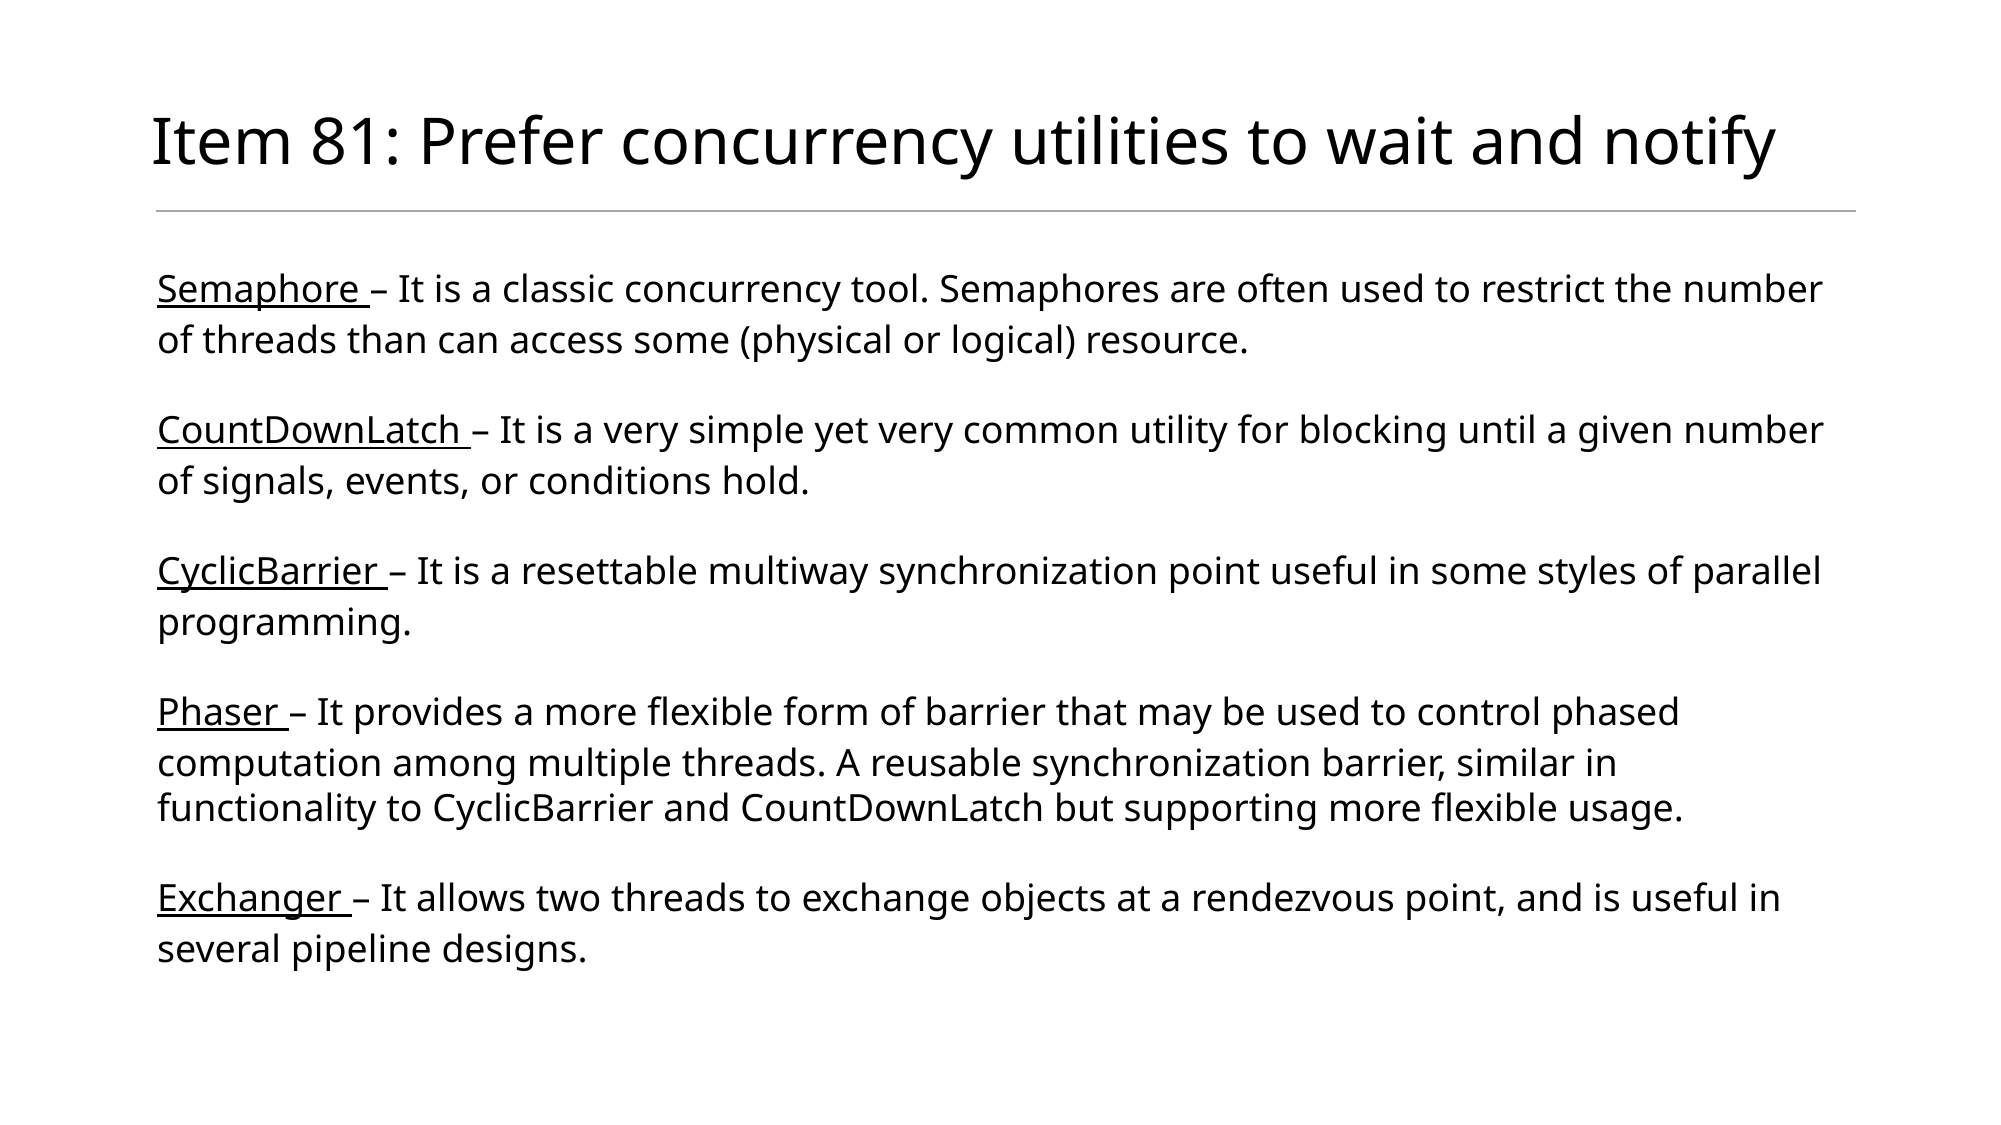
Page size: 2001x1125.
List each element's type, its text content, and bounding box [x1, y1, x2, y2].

text_box [1018, 307, 1879, 370]
text_box Semaphore – It is a classic concurrency tool. Semaphores are often used to restrict the number of threads than can access some (physical or logical) resource. CountDownLatch – It is a very simple yet very common utility for blocking until a given number of signals, events, or conditions hold. CyclicBarrier – It is a resettable multiway synchronization point useful in some styles of parallel programming. Phaser – It provides a more flexible form of barrier that may be used to control phased computation among multiple threads. A reusable synchronization barrier, similar in functionality to CyclicBarrier and CountDownLatch but supporting more flexible usage. Exchanger – It allows two threads to exchange objects at a rendezvous point, and is useful in several pipeline designs. [142, 257, 1857, 1025]
title Item 81: Prefer concurrency utilities to wait and notify [136, 75, 1862, 211]
